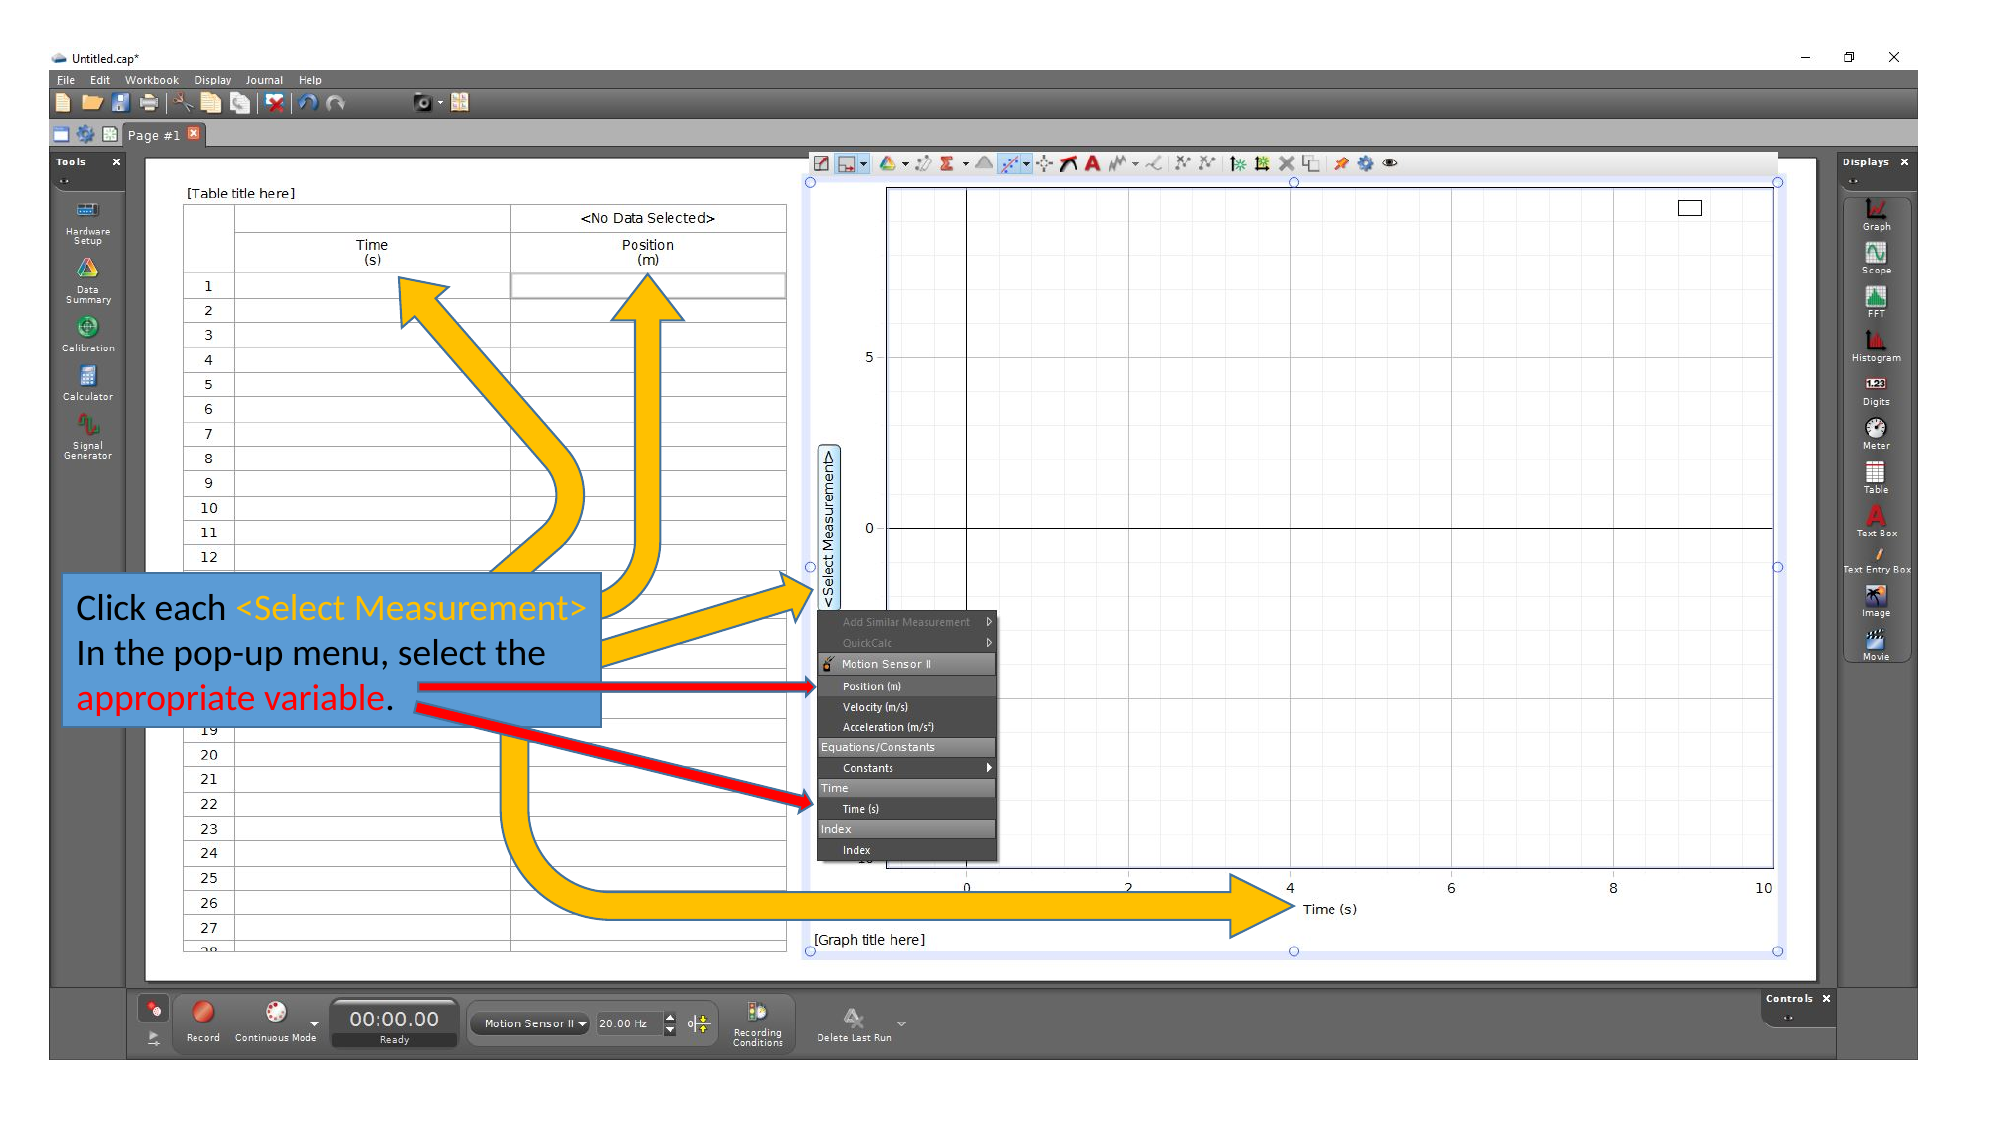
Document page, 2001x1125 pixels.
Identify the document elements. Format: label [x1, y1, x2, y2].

picture [48, 47, 1918, 1060]
